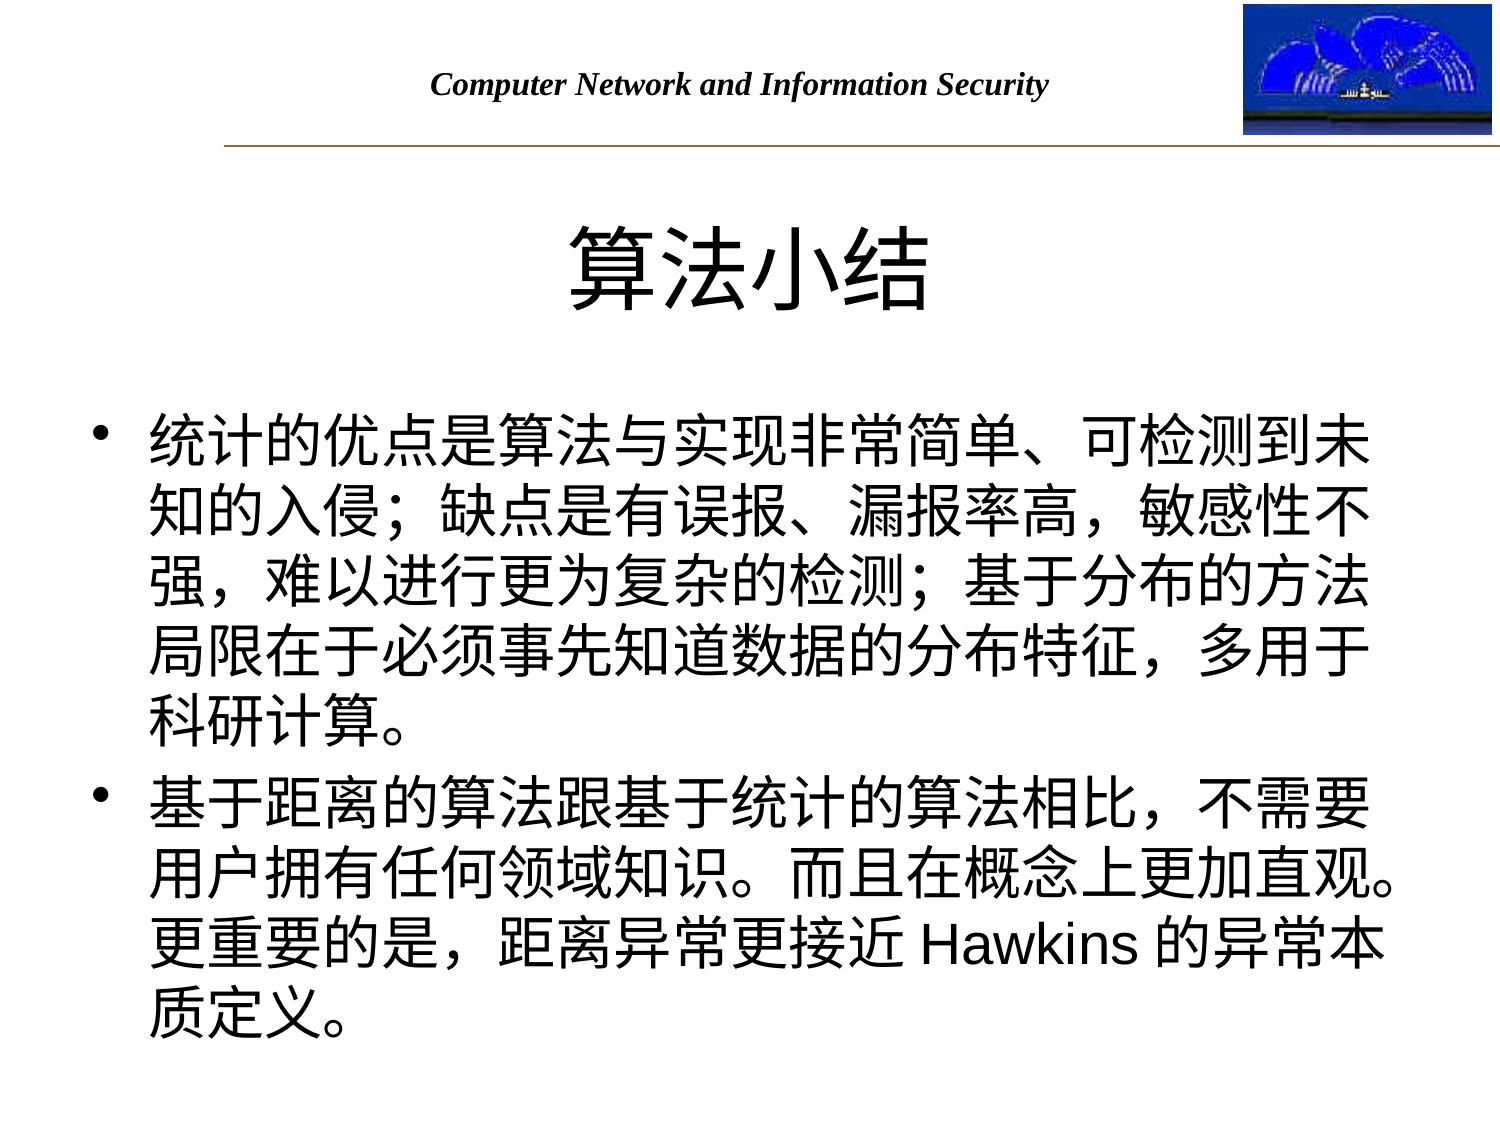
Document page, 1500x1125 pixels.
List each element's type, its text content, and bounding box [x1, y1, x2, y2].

title 算法小结 [74, 207, 1426, 325]
list 统计的优点是算法与实现非常简单、可检测到未知的入侵；缺点是有误报、漏报率高，敏感性不强，难以进行更为复杂的检测；基于分布的方法局限在于必须事先知道数据的分布特征，多用于科研计算。 基于距离的算法跟基于统计的算法相比，不需要用户拥有任何领域知识。而且在概念上更加直观。更重要的是，距离异常更接近Hawkins的异常本质定义。 [76, 396, 1428, 953]
